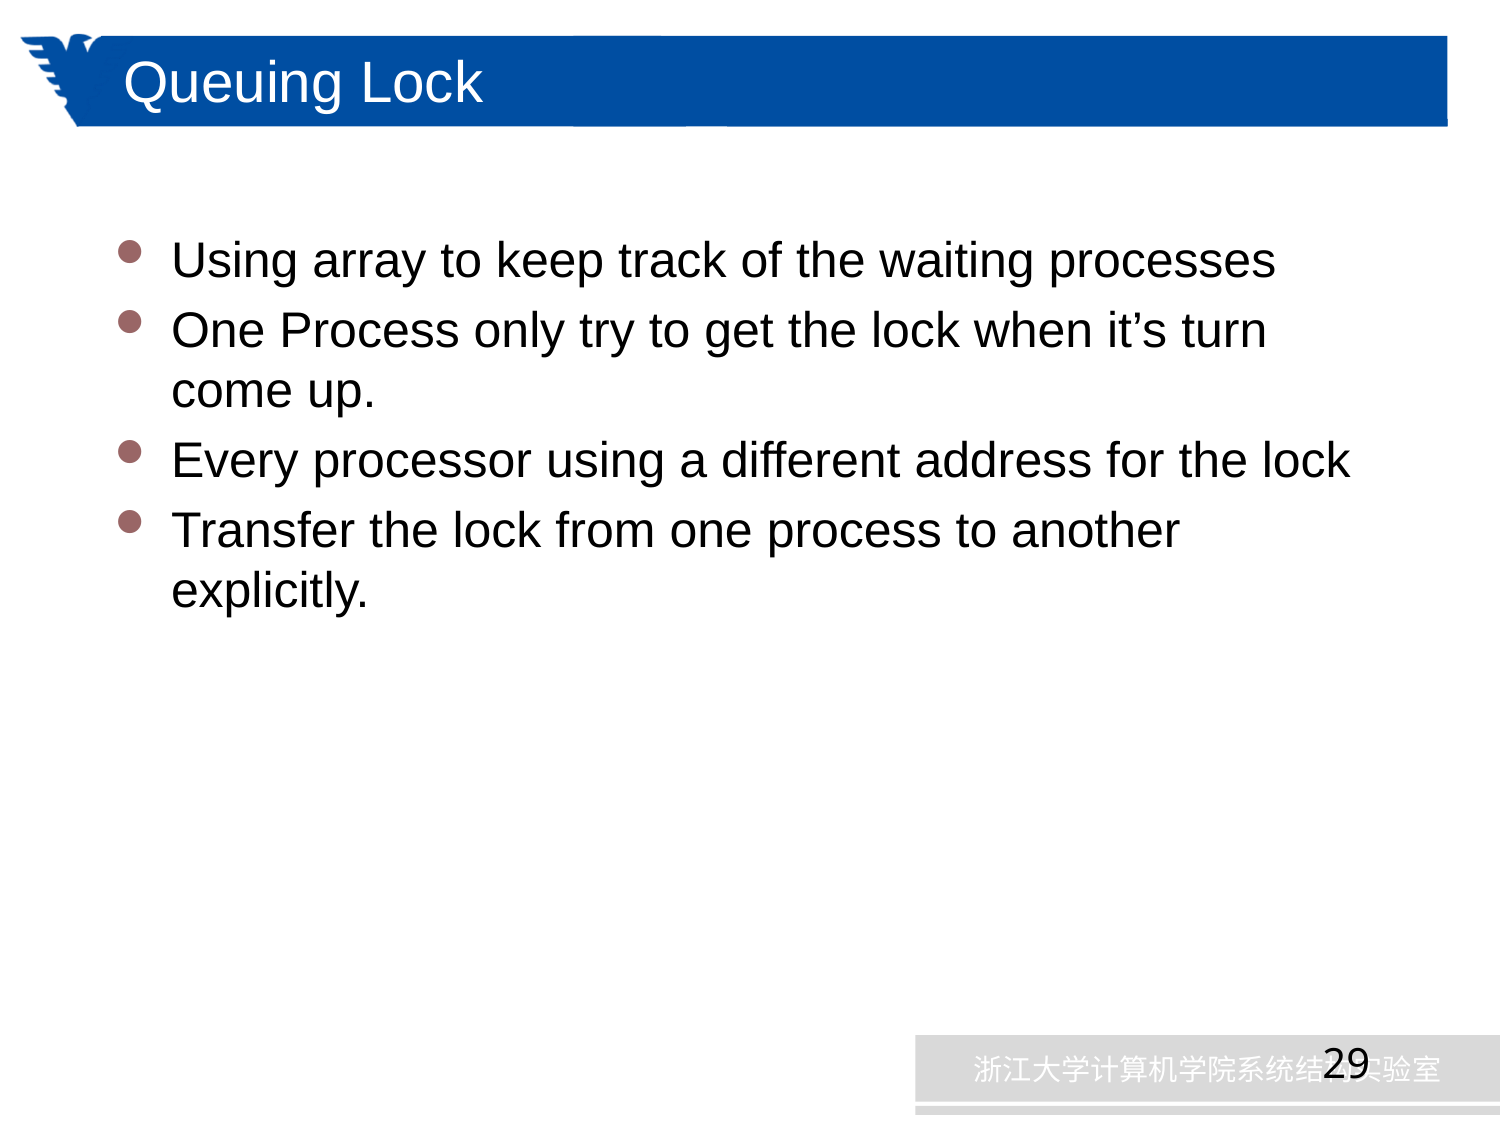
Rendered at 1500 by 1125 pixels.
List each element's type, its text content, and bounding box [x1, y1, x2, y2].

list Using array to keep track of the waiting processes One Process only try to get the lock when it’s turn come up. Every processor using a different address for the lock Transfer the lock from one process to another explicitly. [99, 219, 1400, 945]
title Queuing Lock [108, 38, 1406, 121]
picture [5, 19, 148, 127]
